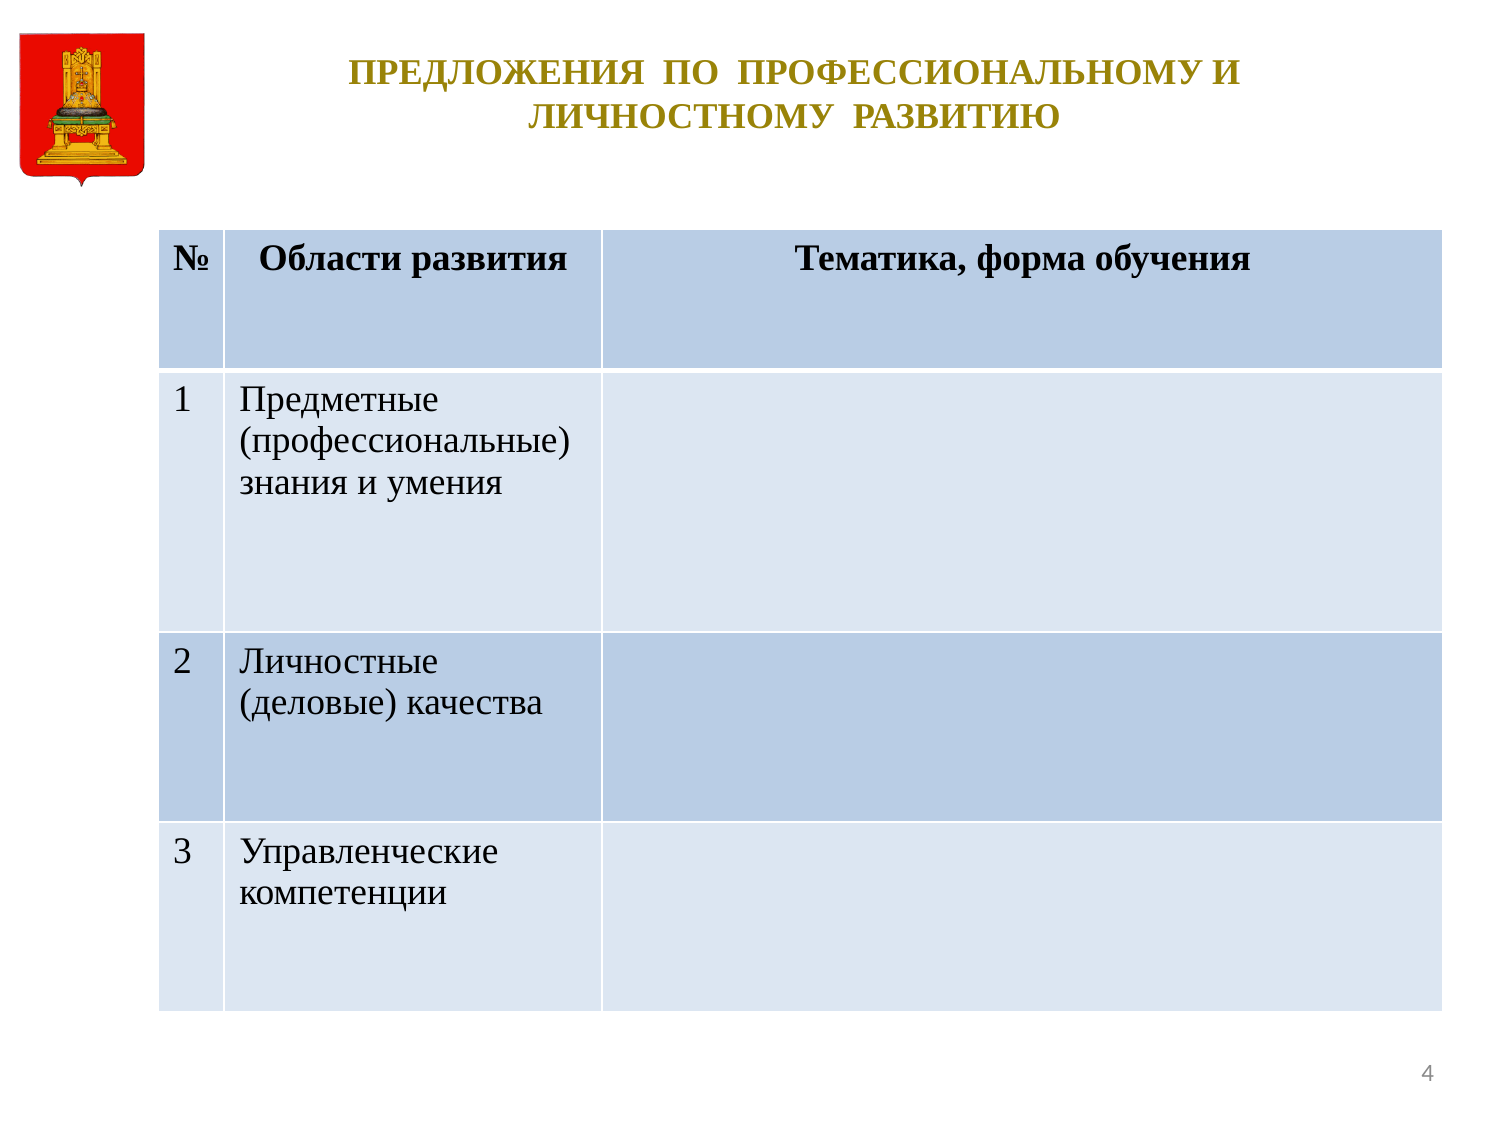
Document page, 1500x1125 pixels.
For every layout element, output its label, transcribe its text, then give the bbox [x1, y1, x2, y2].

table_header № [159, 230, 223, 368]
picture [16, 25, 153, 195]
table_cell 2 [159, 633, 223, 821]
table_cell [603, 373, 1442, 631]
table_header Области развития [225, 230, 601, 368]
table_cell 1 [159, 373, 223, 631]
table_cell Предметные (профессиональные) знания и умения [225, 373, 601, 631]
table_cell Личностные (деловые) качества [225, 633, 601, 821]
table_cell 3 [159, 823, 223, 1011]
table_header Тематика, форма обучения [603, 230, 1442, 368]
slide_number 4 [1111, 1041, 1450, 1102]
table_cell [603, 633, 1442, 821]
title ПРЕДЛОЖЕНИЯ ПО ПРОФЕССИОНАЛЬНОМУ И ЛИЧНОСТНОМУ РАЗВИТИЮ [196, 40, 1393, 183]
table_cell [603, 823, 1442, 1011]
table_cell Управленческие компетенции [225, 823, 601, 1011]
